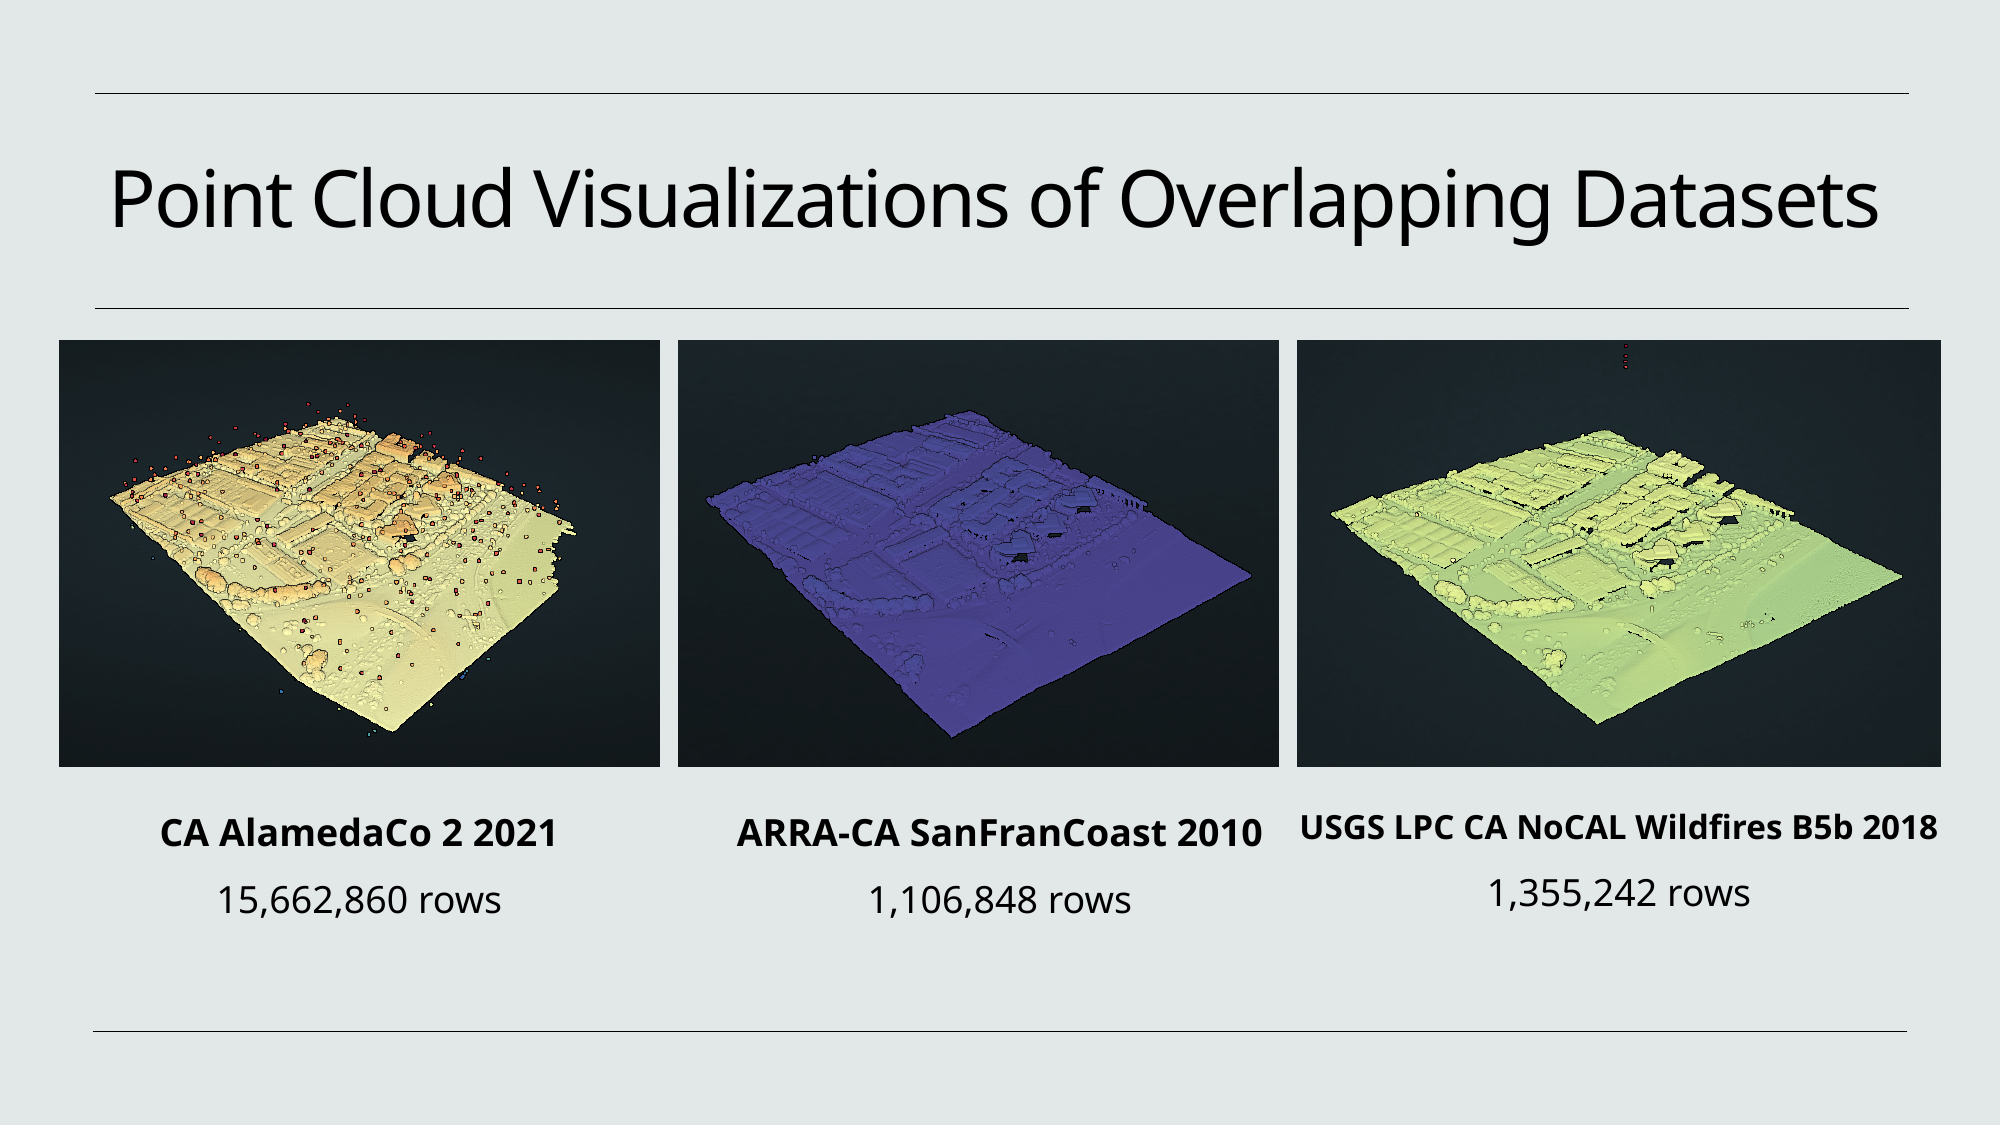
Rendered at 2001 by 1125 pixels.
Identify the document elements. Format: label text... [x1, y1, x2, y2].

picture [678, 340, 1279, 767]
text_box ARRA-CA SanFranCoast 2010 1,106,848 rows [722, 778, 1278, 929]
picture [59, 340, 660, 767]
text_box USGS LPC CA NoCAL Wildfires B5b 2018 1,355,242 rows [1284, 778, 1954, 921]
text_box CA AlamedaCo 2 2021 15,662,860 rows [144, 778, 574, 929]
picture [1297, 340, 1941, 767]
title Point Cloud Visualizations of Overlapping Datasets [93, 113, 1907, 291]
